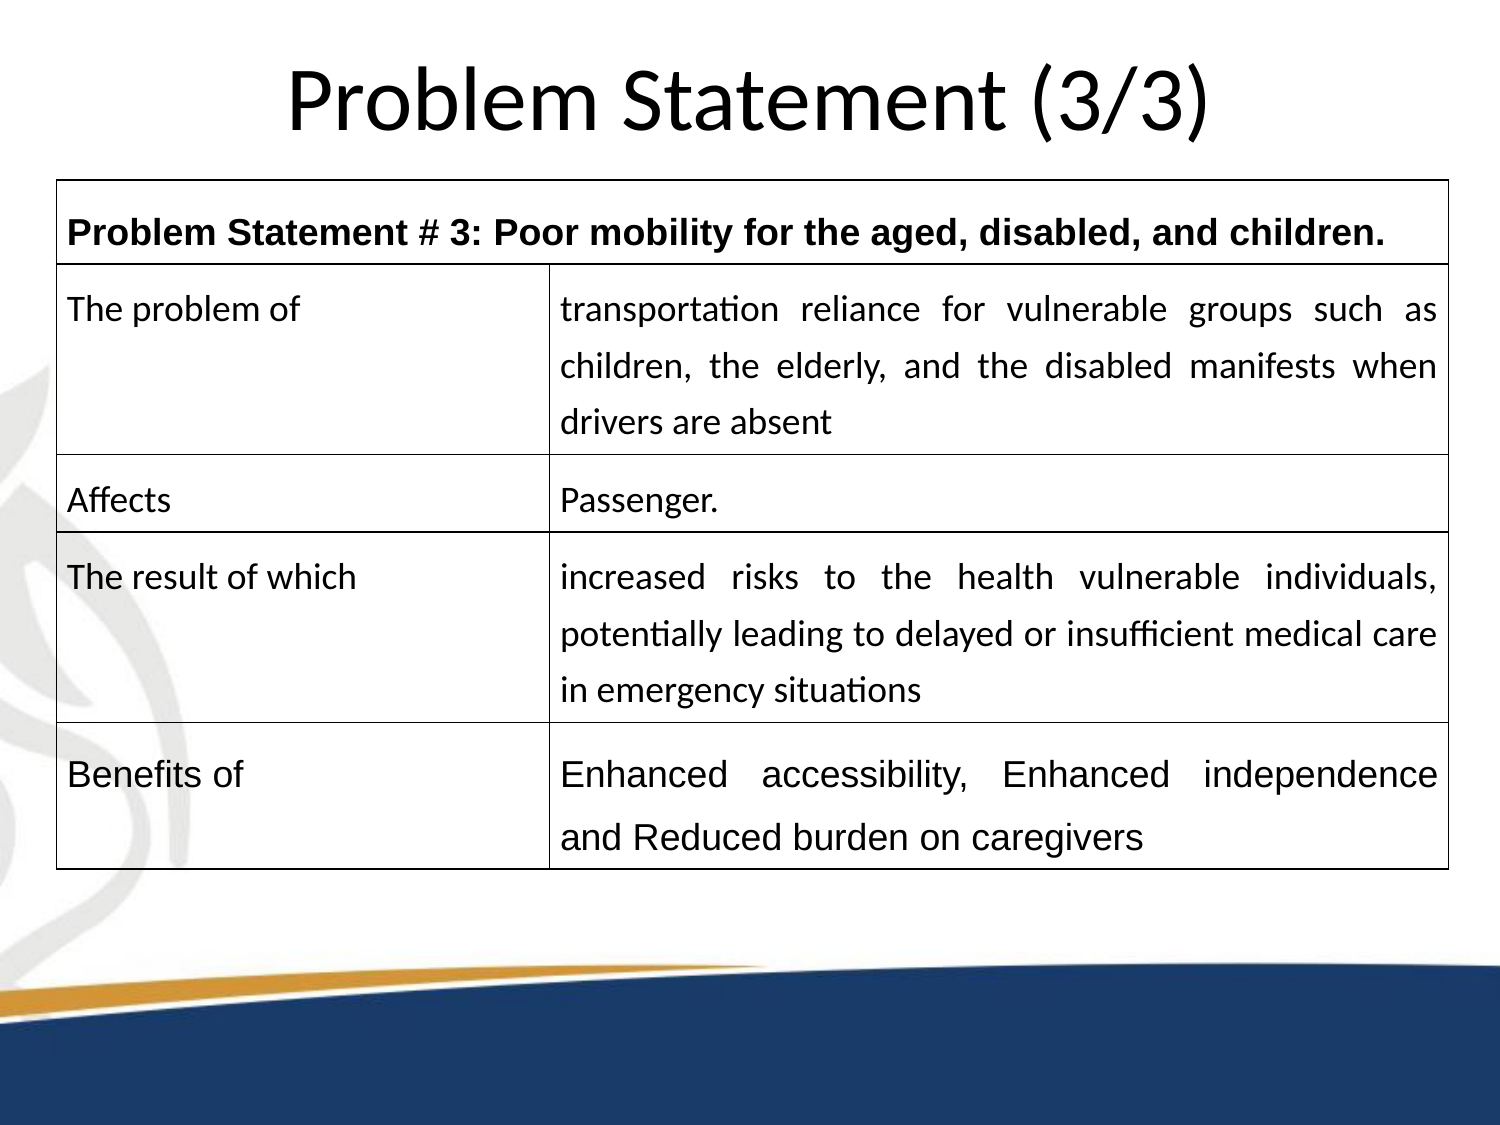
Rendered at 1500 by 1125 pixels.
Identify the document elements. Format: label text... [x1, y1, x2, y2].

table_cell The problem of [57, 265, 549, 454]
table_header Problem Statement # 3: Poor mobility for the aged, disabled, and children. [57, 181, 1448, 263]
picture [0, 0, 1500, 1125]
table_cell transportation reliance for vulnerable groups such as children, the elderly, and the disabled manifests when drivers are absent [550, 265, 1448, 454]
table_cell Affects [57, 455, 549, 531]
table_cell Passenger. [550, 455, 1448, 531]
table_cell Benefits of [57, 723, 549, 868]
title Problem Statement (3/3) [75, 0, 1425, 179]
table_cell Enhanced accessibility, Enhanced independence and Reduced burden on caregivers [550, 723, 1448, 868]
table_cell increased risks to the health vulnerable individuals, potentially leading to delayed or insufficient medical care in emergency situations [550, 533, 1448, 722]
table_cell The result of which [57, 533, 549, 722]
